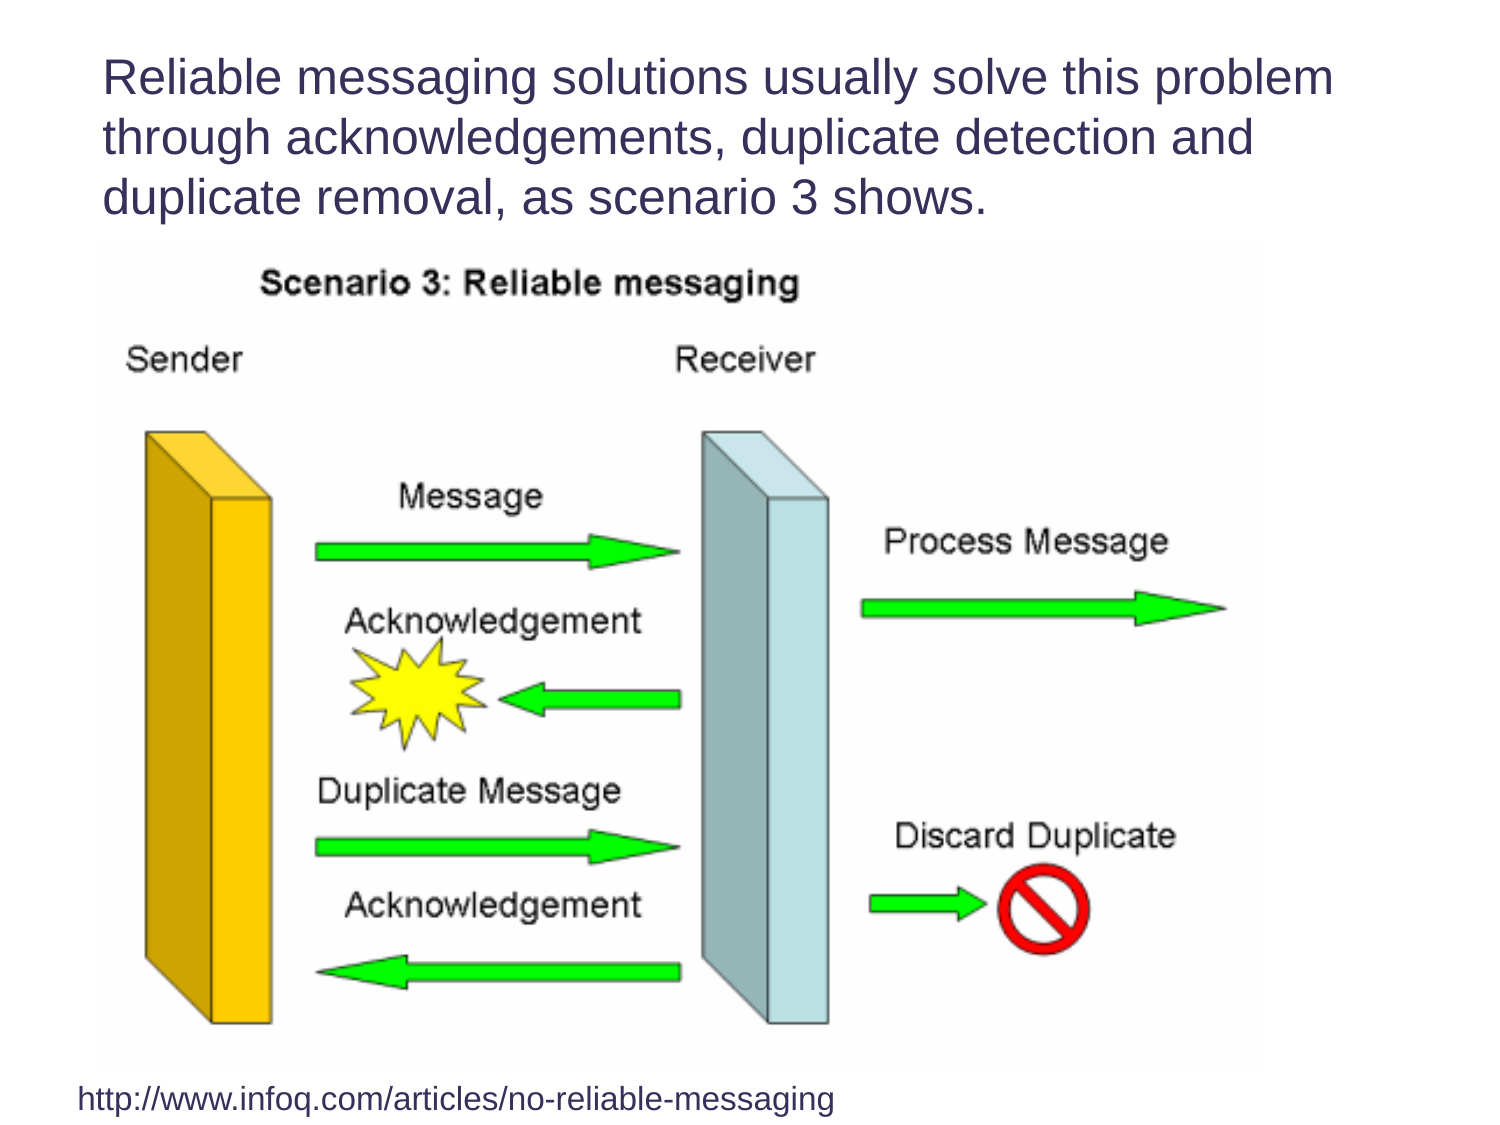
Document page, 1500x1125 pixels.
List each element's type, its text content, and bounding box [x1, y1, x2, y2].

text_box Reliable messaging solutions usually solve this problem through acknowledgements, duplicate detection and duplicate removal, as scenario 3 shows. [87, 37, 1438, 233]
picture [99, 243, 1263, 1075]
text_box http://www.infoq.com/articles/no-reliable-messaging [62, 1069, 1363, 1125]
